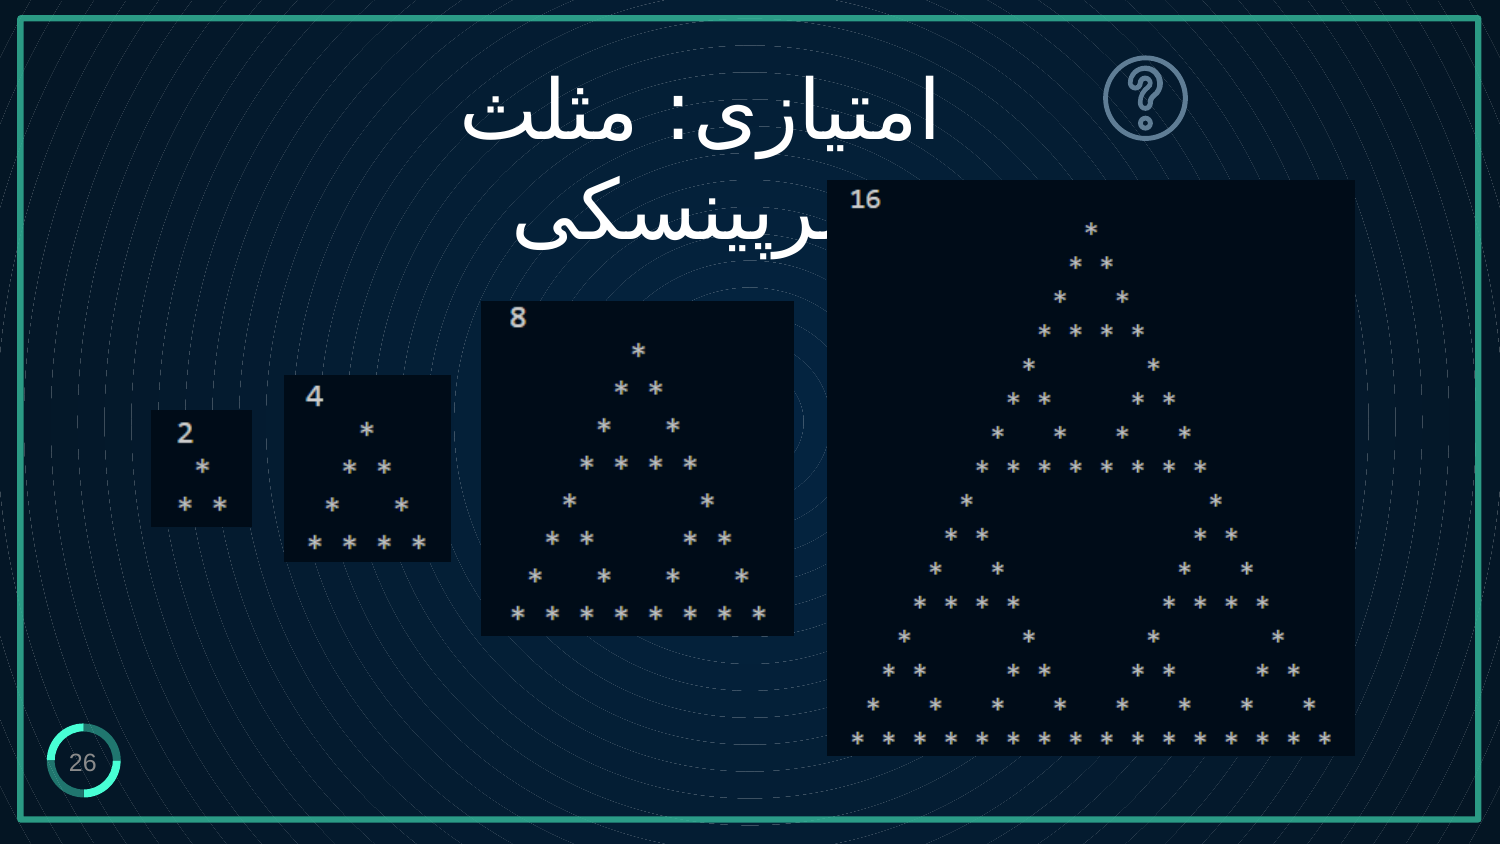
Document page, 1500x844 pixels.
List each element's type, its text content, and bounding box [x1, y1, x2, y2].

slide_number 26 [51, 732, 115, 790]
picture [826, 180, 1355, 757]
text_box امتیازی: مثلث سرپینسکی [255, 48, 1146, 264]
picture [480, 301, 794, 636]
picture [284, 375, 451, 562]
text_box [1102, 55, 1189, 142]
picture [151, 410, 252, 527]
